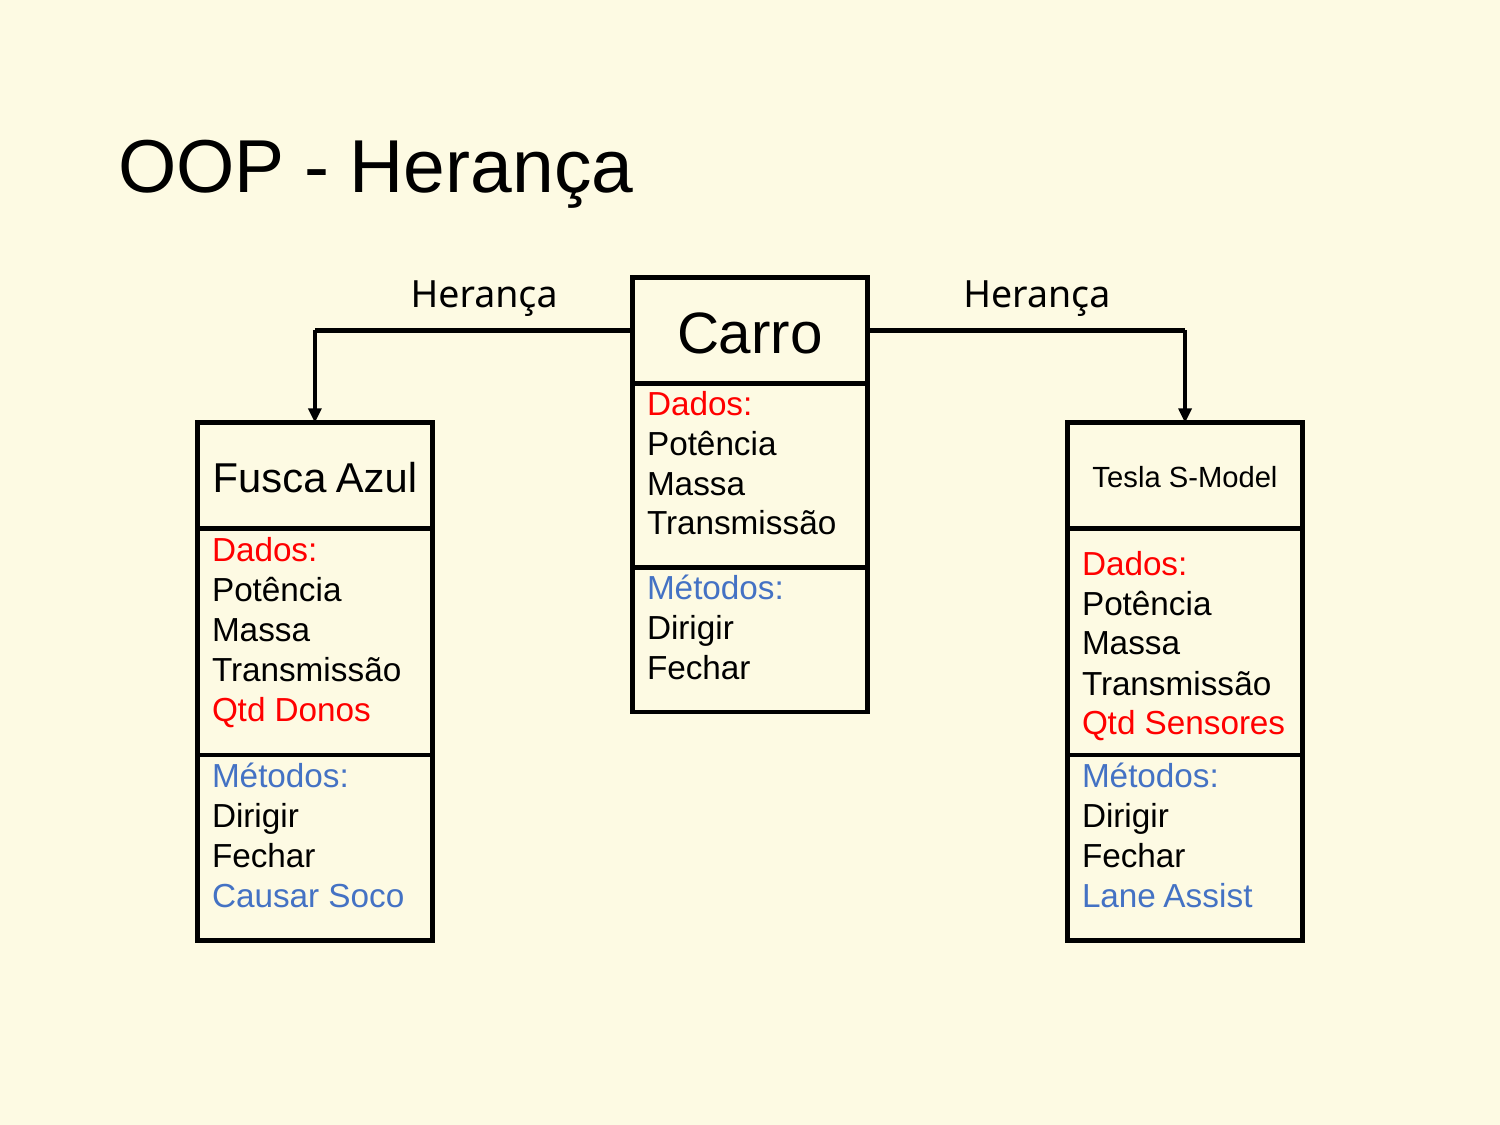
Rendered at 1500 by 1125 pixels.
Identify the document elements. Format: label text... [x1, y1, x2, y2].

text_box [632, 277, 868, 713]
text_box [197, 422, 433, 941]
text_box Herança [948, 262, 1126, 323]
title OOP - Herança [103, 59, 1397, 278]
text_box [1067, 422, 1303, 941]
text_box Herança [395, 262, 573, 323]
